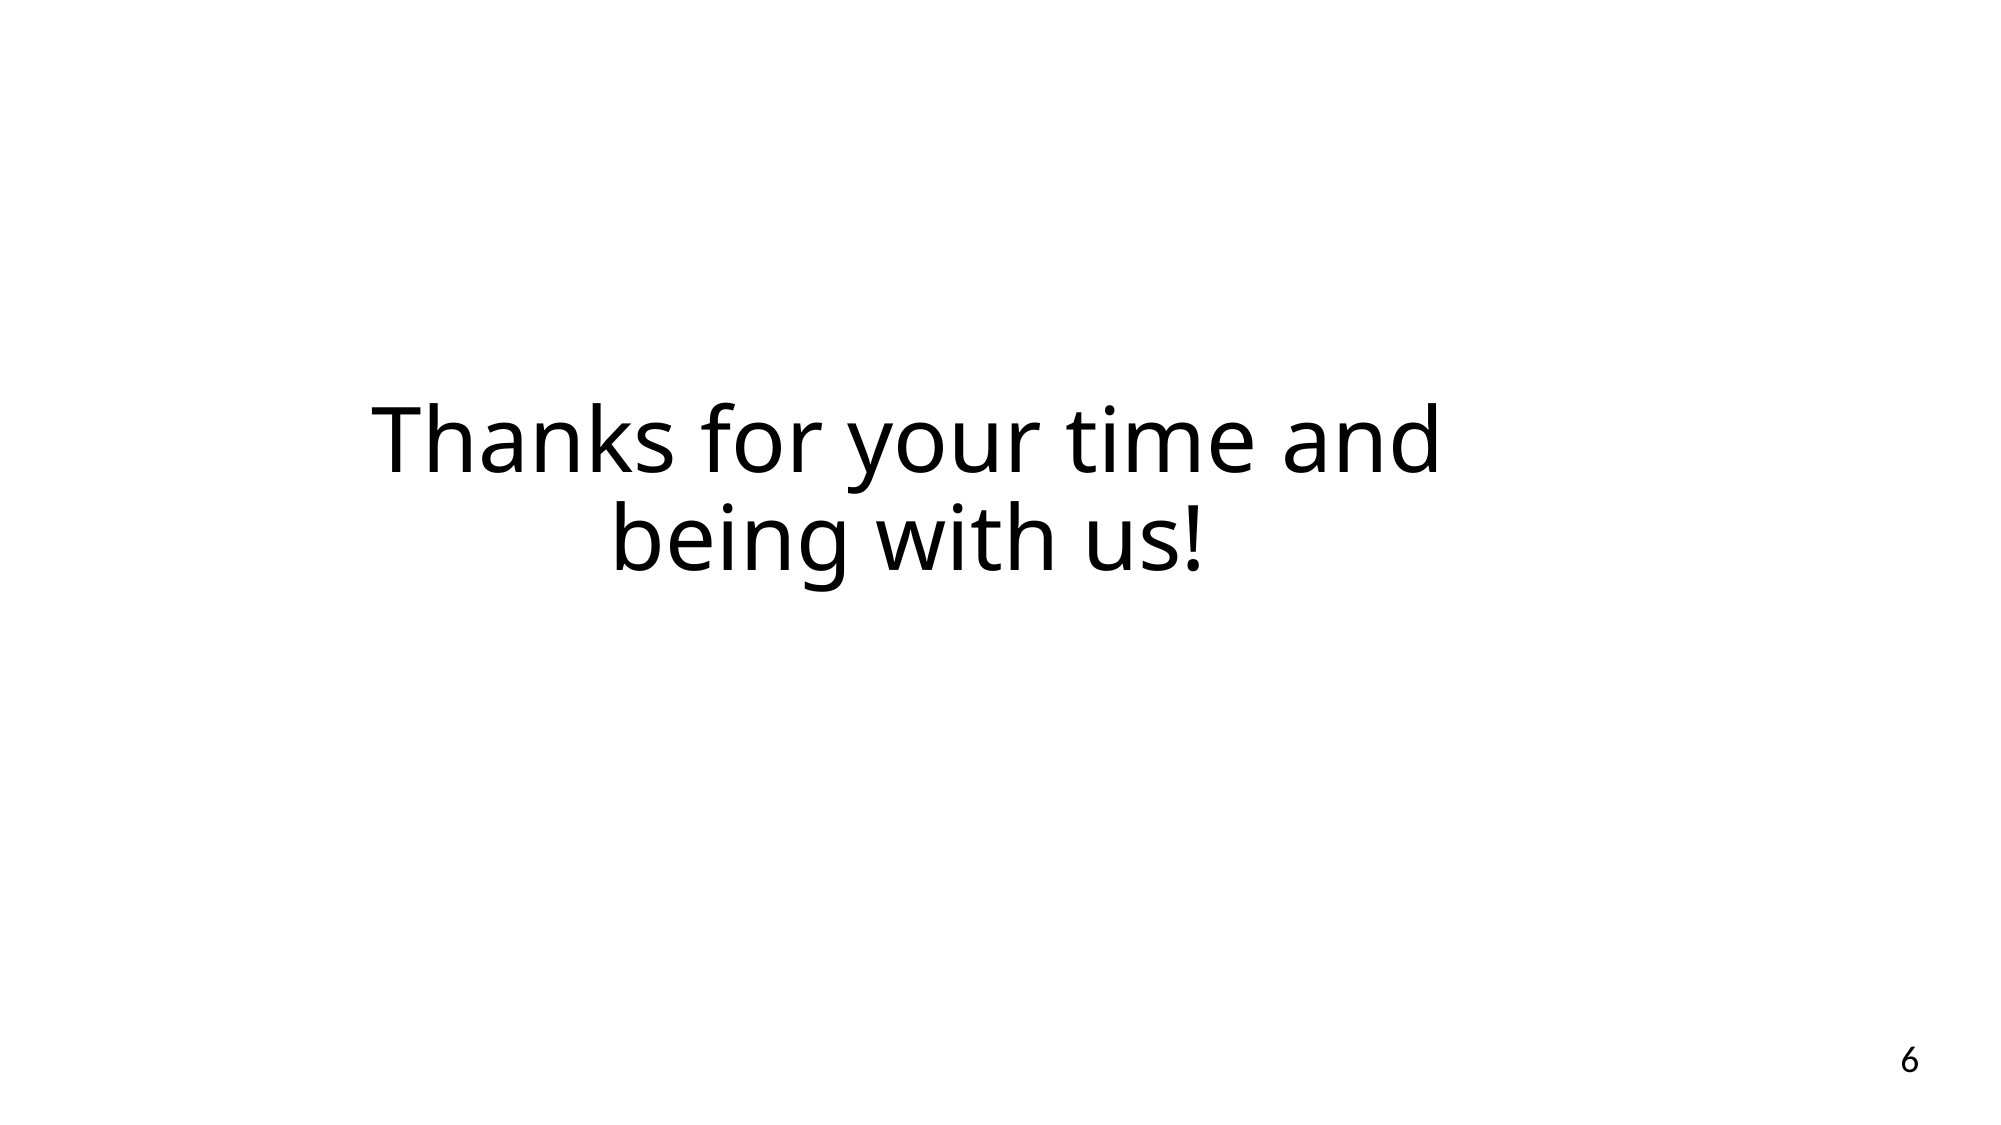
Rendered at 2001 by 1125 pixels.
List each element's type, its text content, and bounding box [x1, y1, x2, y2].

text_box 6 [1885, 1027, 1935, 1087]
title Thanks for your time and being with us! [326, 386, 1490, 599]
